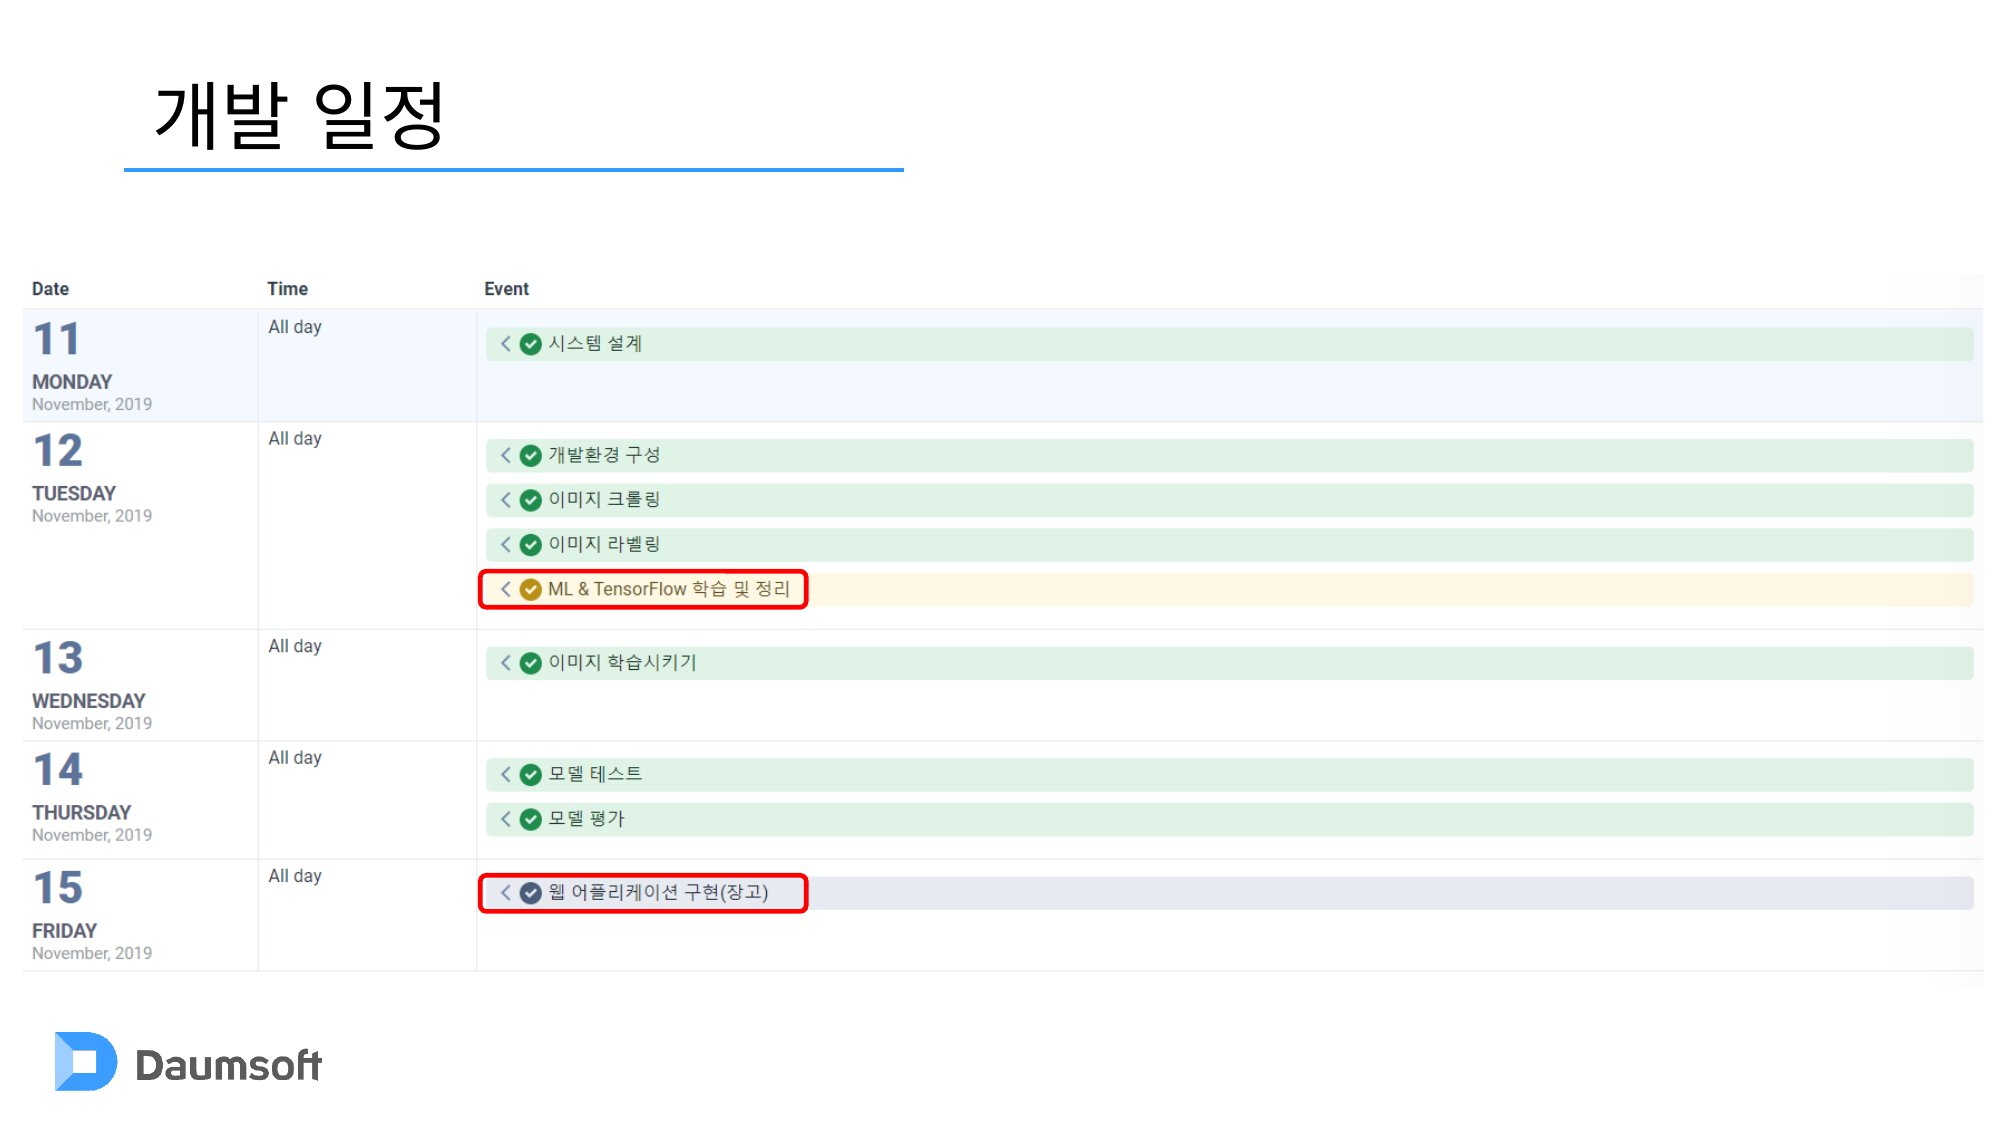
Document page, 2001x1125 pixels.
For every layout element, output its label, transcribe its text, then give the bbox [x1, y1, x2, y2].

picture [55, 1032, 322, 1091]
title 개발 일정 [137, 11, 1863, 229]
picture [16, 274, 1984, 987]
